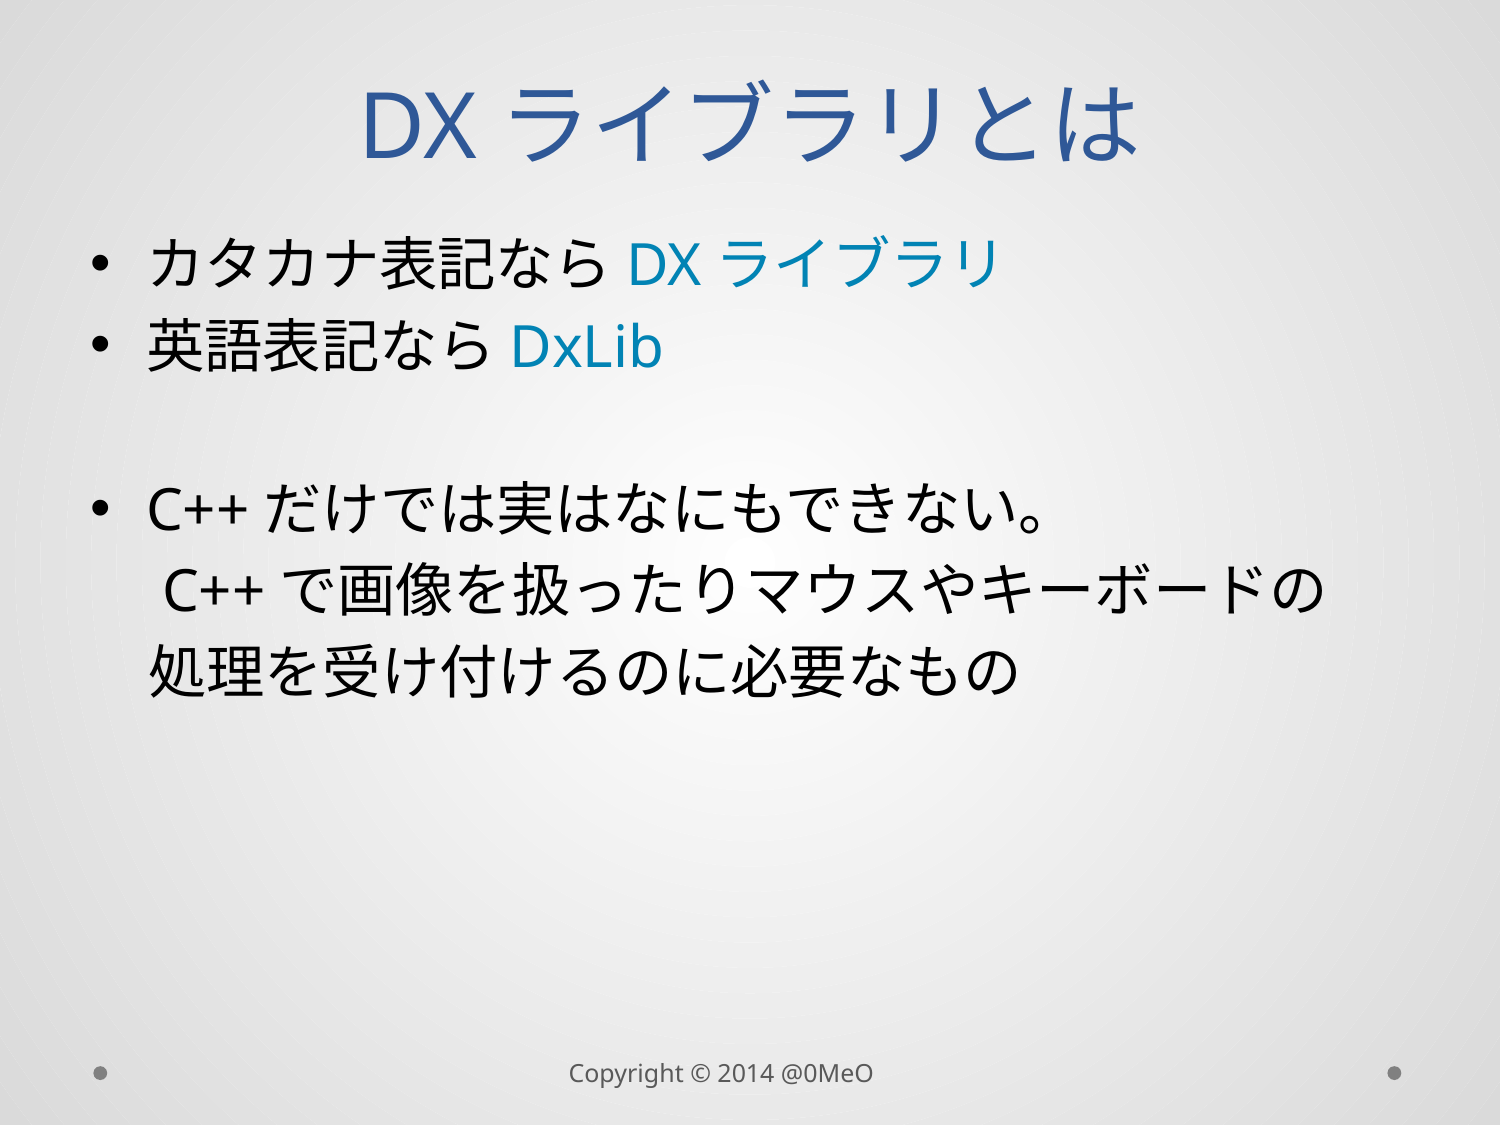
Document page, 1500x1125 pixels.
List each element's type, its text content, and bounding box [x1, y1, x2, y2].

title DXライブラリとは [75, 35, 1425, 185]
list カタカナ表記ならDXライブラリ 英語表記ならDxLib C++だけでは実はなにもできない。 C++で画像を扱ったりマウスやキーボードの 処理を受け付けるのに必要なもの [75, 219, 1425, 1005]
